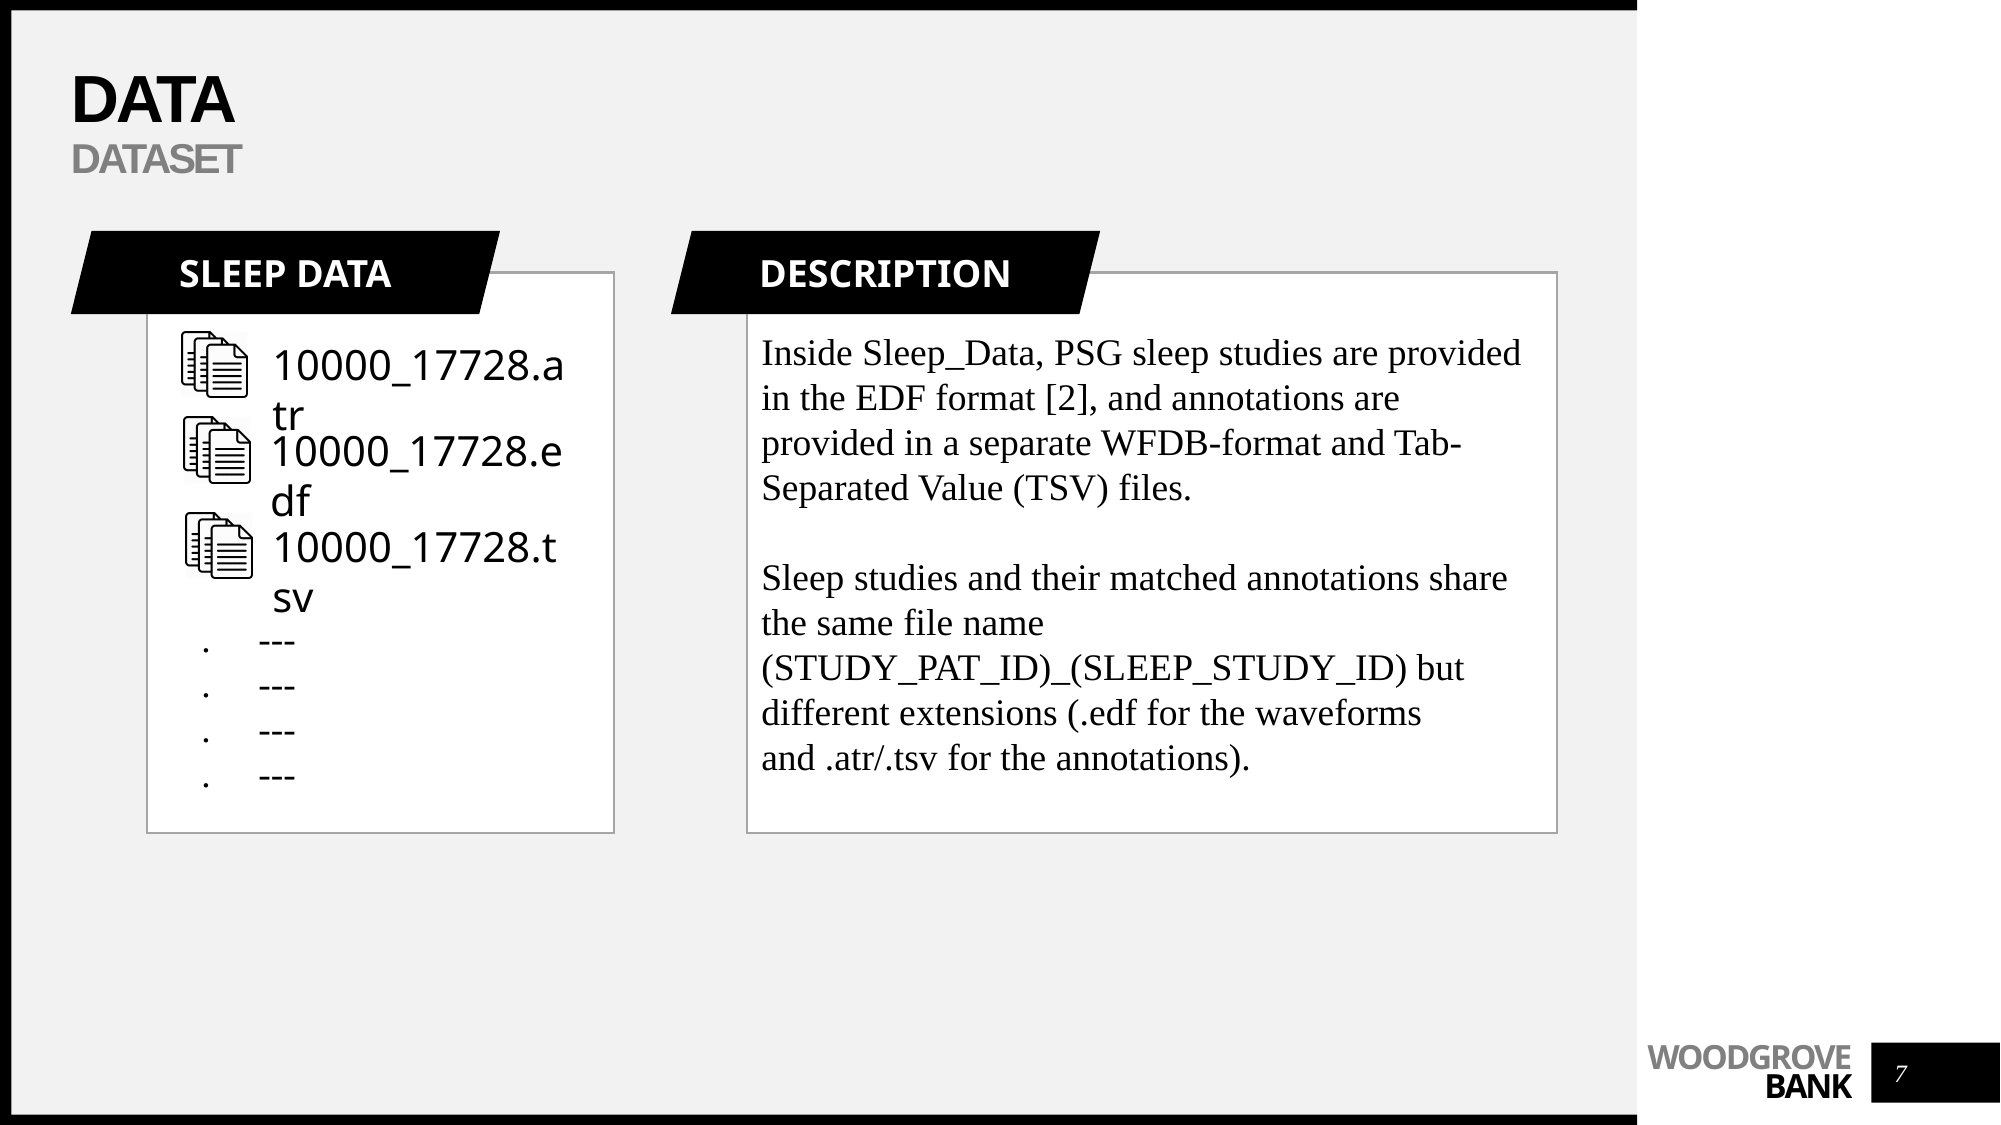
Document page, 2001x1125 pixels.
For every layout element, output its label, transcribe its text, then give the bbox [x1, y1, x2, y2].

picture [185, 512, 253, 579]
picture [183, 416, 251, 484]
text_box DESCRIPTION [669, 229, 1102, 316]
text_box SLEEP DATA [69, 229, 502, 316]
slide_number 7 [1877, 1050, 1924, 1096]
picture [180, 331, 248, 398]
title Data dataset [70, 50, 1569, 198]
text_box . --- . --- . --- . --- [186, 607, 473, 803]
text_box 10000_17728.tsv [257, 512, 586, 628]
text_box 10000_17728.atr [257, 331, 586, 447]
text_box Inside Sleep_Data, PSG sleep studies are provided in the EDF format [2], and annotations are provided in a separate WFDB-format and Tab-Separated Value (TSV) files. Sleep studies and their matched annotations share the same file name (STUDY_PAT_ID)_(SLEEP_STUDY_ID) but different extensions (.edf for the waveforms and .atr/.tsv for the annotations). [746, 271, 1558, 834]
text_box 10000_17728.edf [255, 416, 584, 532]
text_box [146, 271, 615, 834]
